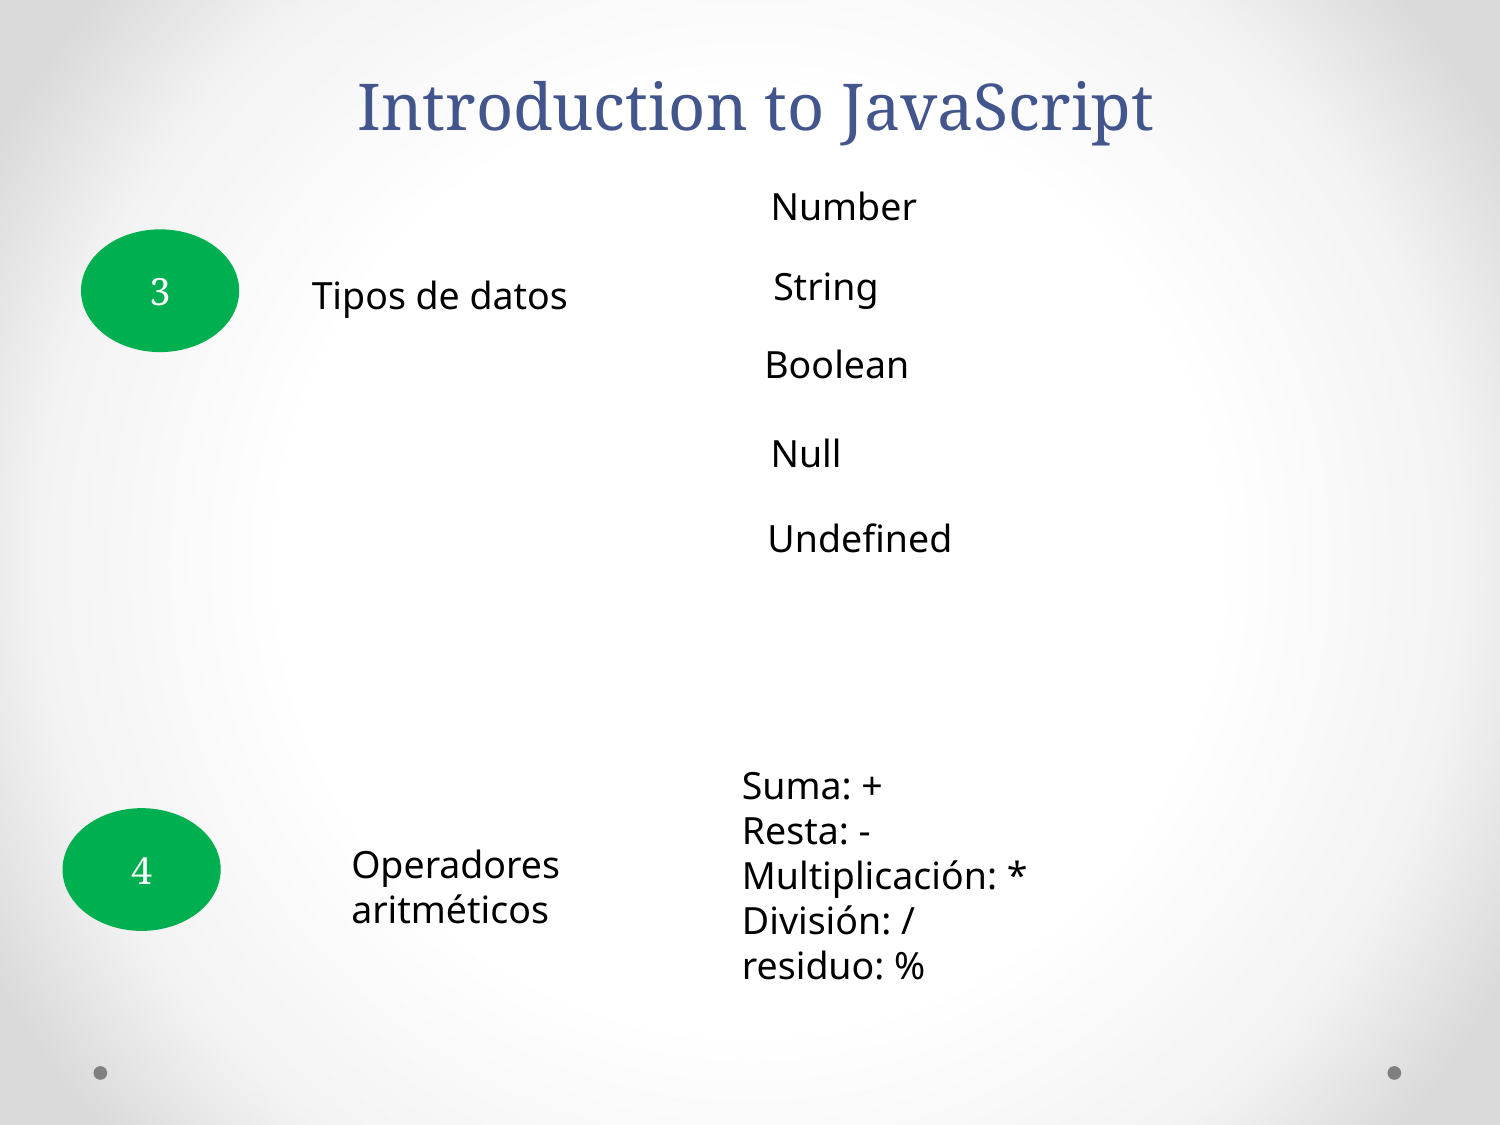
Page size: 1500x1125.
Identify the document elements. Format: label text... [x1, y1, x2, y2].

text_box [752, 175, 1034, 569]
text_box Suma: + Resta: - Multiplicación: * División: / residuo: % [727, 754, 1424, 995]
text_box Operadores aritméticos [336, 834, 585, 939]
picture [0, 0, 1500, 1125]
text_box 4 [62, 808, 221, 931]
text_box 3 [80, 229, 240, 353]
title Introduction to JavaScript [80, 30, 1431, 151]
text_box Tipos de datos [297, 264, 584, 325]
